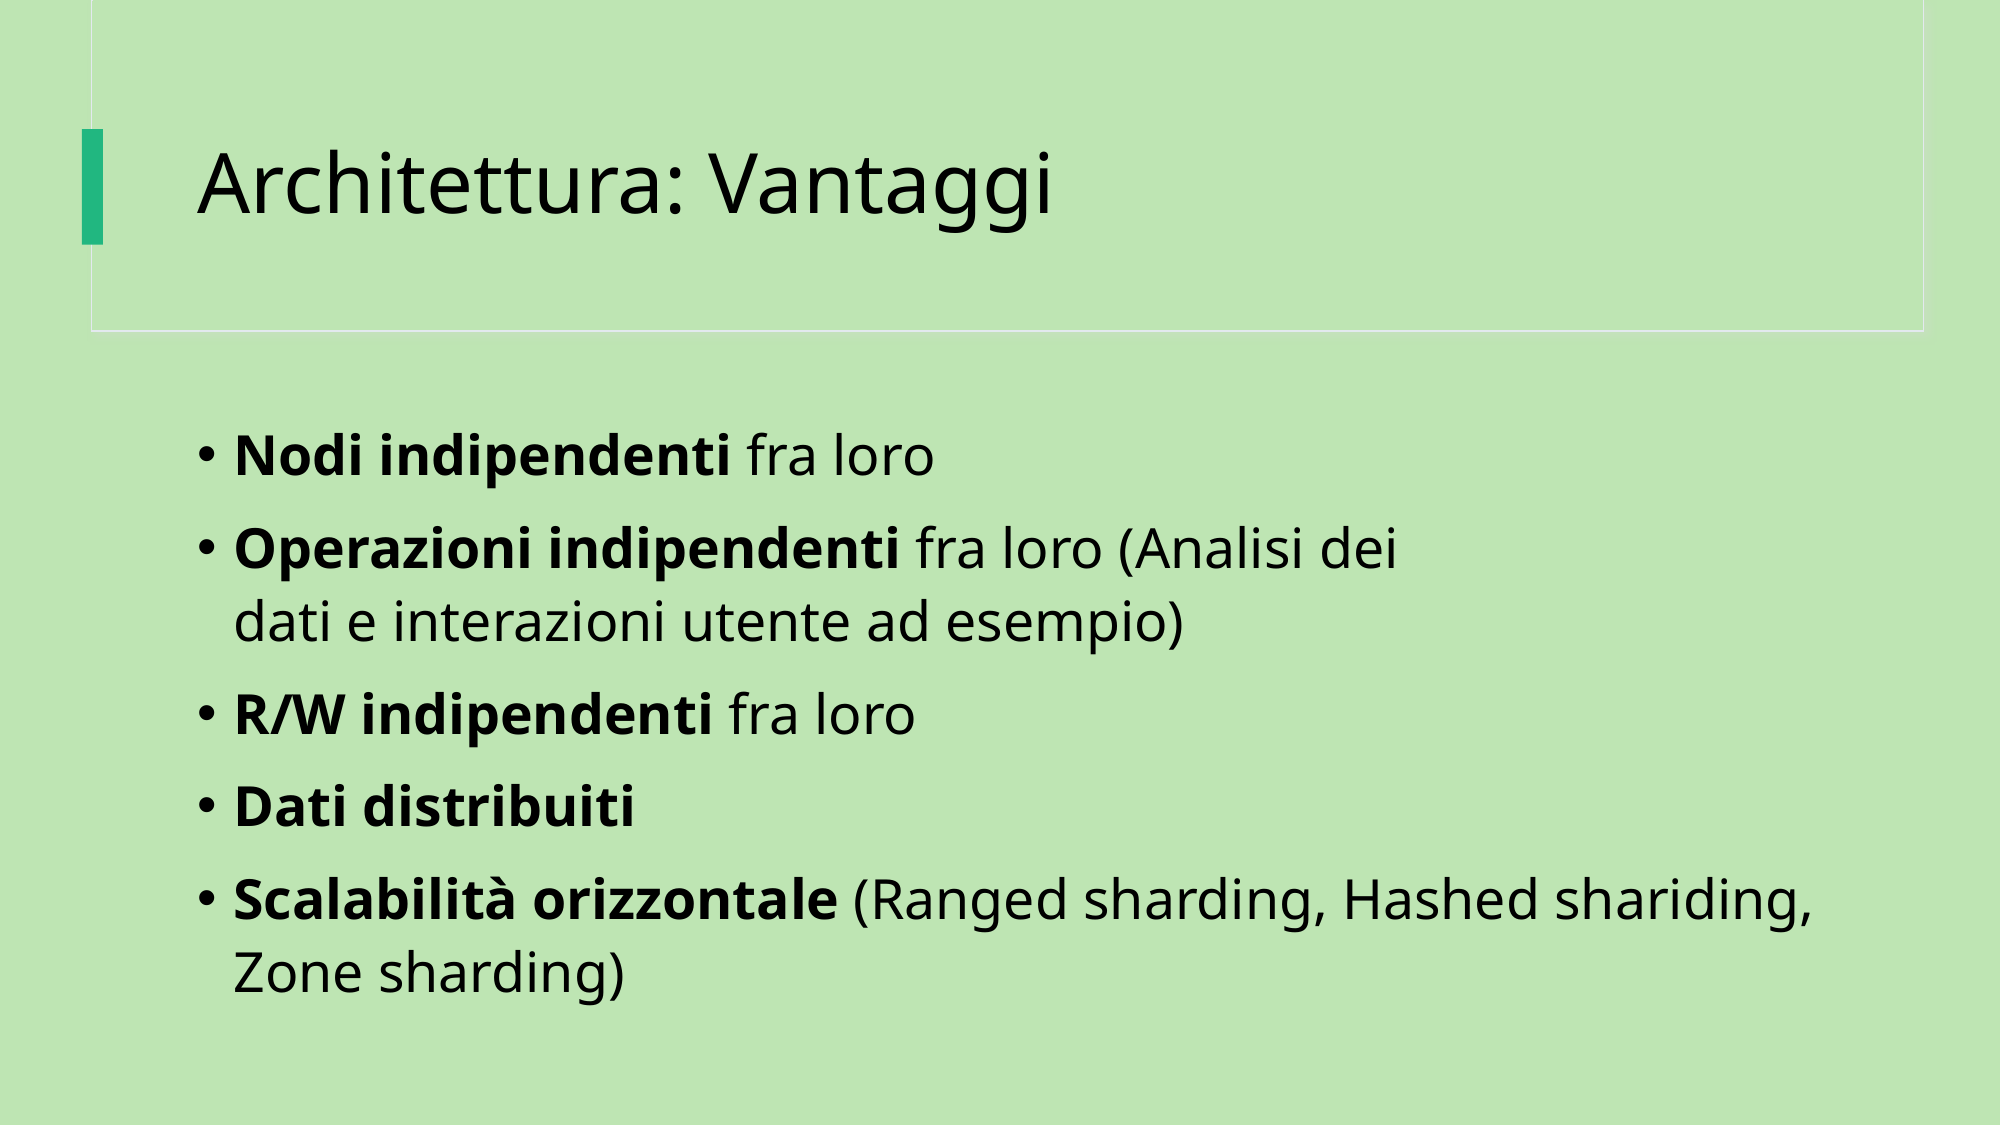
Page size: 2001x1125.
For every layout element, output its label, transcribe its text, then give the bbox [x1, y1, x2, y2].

list Nodi indipendenti fra loro Operazioni indipendenti fra loro (Analisi dei dati e interazioni utente ad esempio) R/W indipendenti fra loro Dati distribuiti Scalabilità orizzontale (Ranged sharding, Hashed shariding, Zone sharding) [183, 406, 1851, 1013]
title Architettura: Vantaggi [183, 90, 1851, 284]
